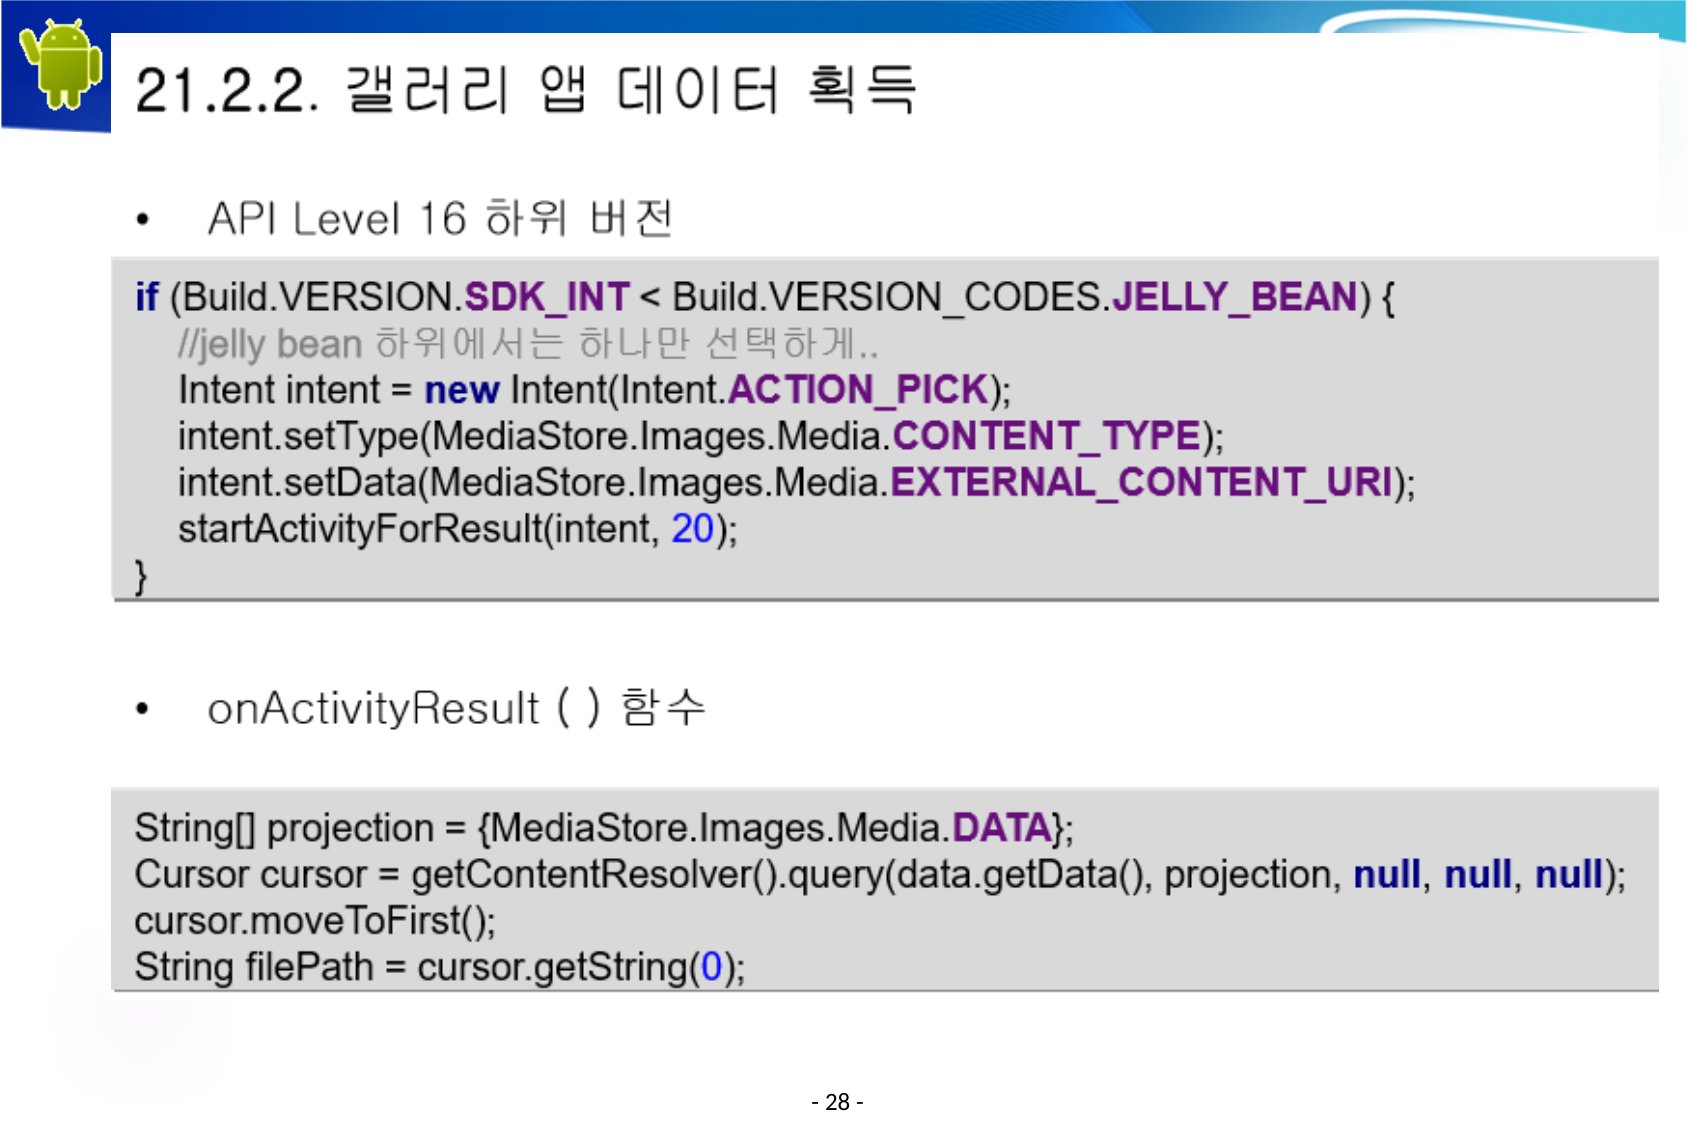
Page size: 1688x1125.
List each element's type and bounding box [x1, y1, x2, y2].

picture [0, 0, 1688, 1000]
